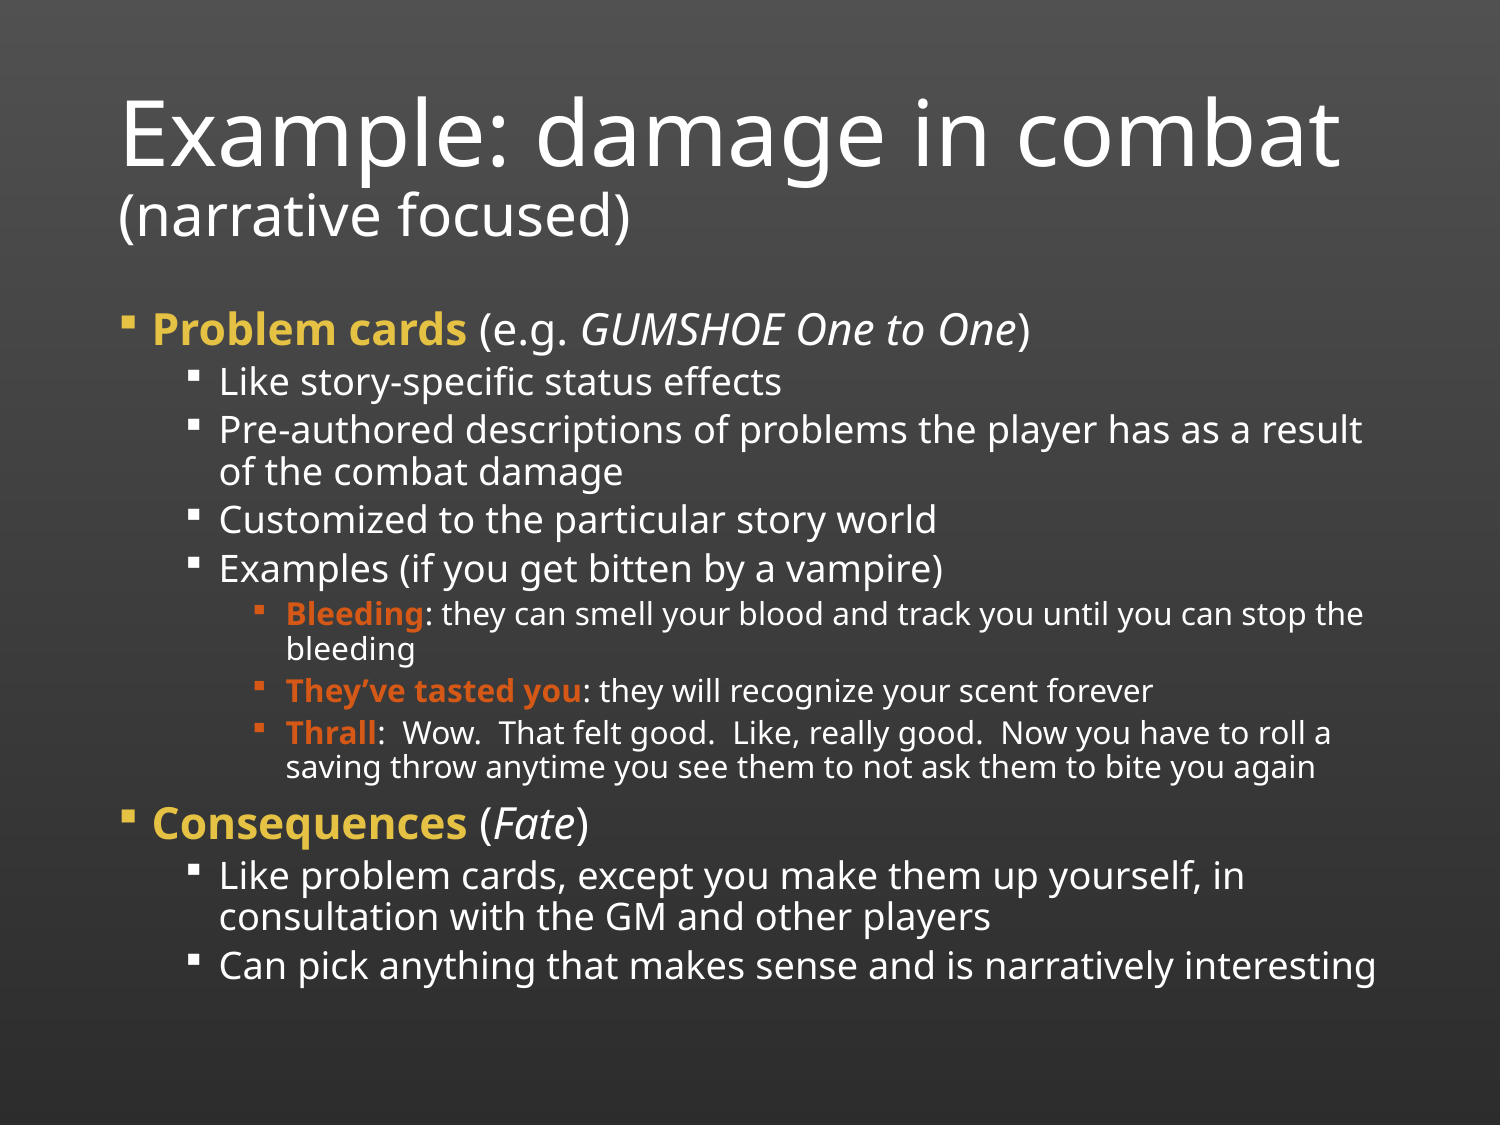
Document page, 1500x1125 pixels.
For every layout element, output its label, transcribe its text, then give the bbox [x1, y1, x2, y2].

list Problem cards (e.g. GUMSHOE One to One) Like story-specific status effects Pre-authored descriptions of problems the player has as a result of the combat damage Customized to the particular story world Examples (if you get bitten by a vampire) Bleeding: they can smell your blood and track you until you can stop the bleeding They’ve tasted you: they will recognize your scent forever Thrall: Wow. That felt good. Like, really good. Now you have to roll a saving throw anytime you see them to not ask them to bite you again Consequences (Fate) Like problem cards, except you make them up yourself, in consultation with the GM and other players Can pick anything that makes sense and is narratively interesting [103, 299, 1397, 1014]
title Example: damage in combat (narrative focused) [103, 59, 1397, 278]
